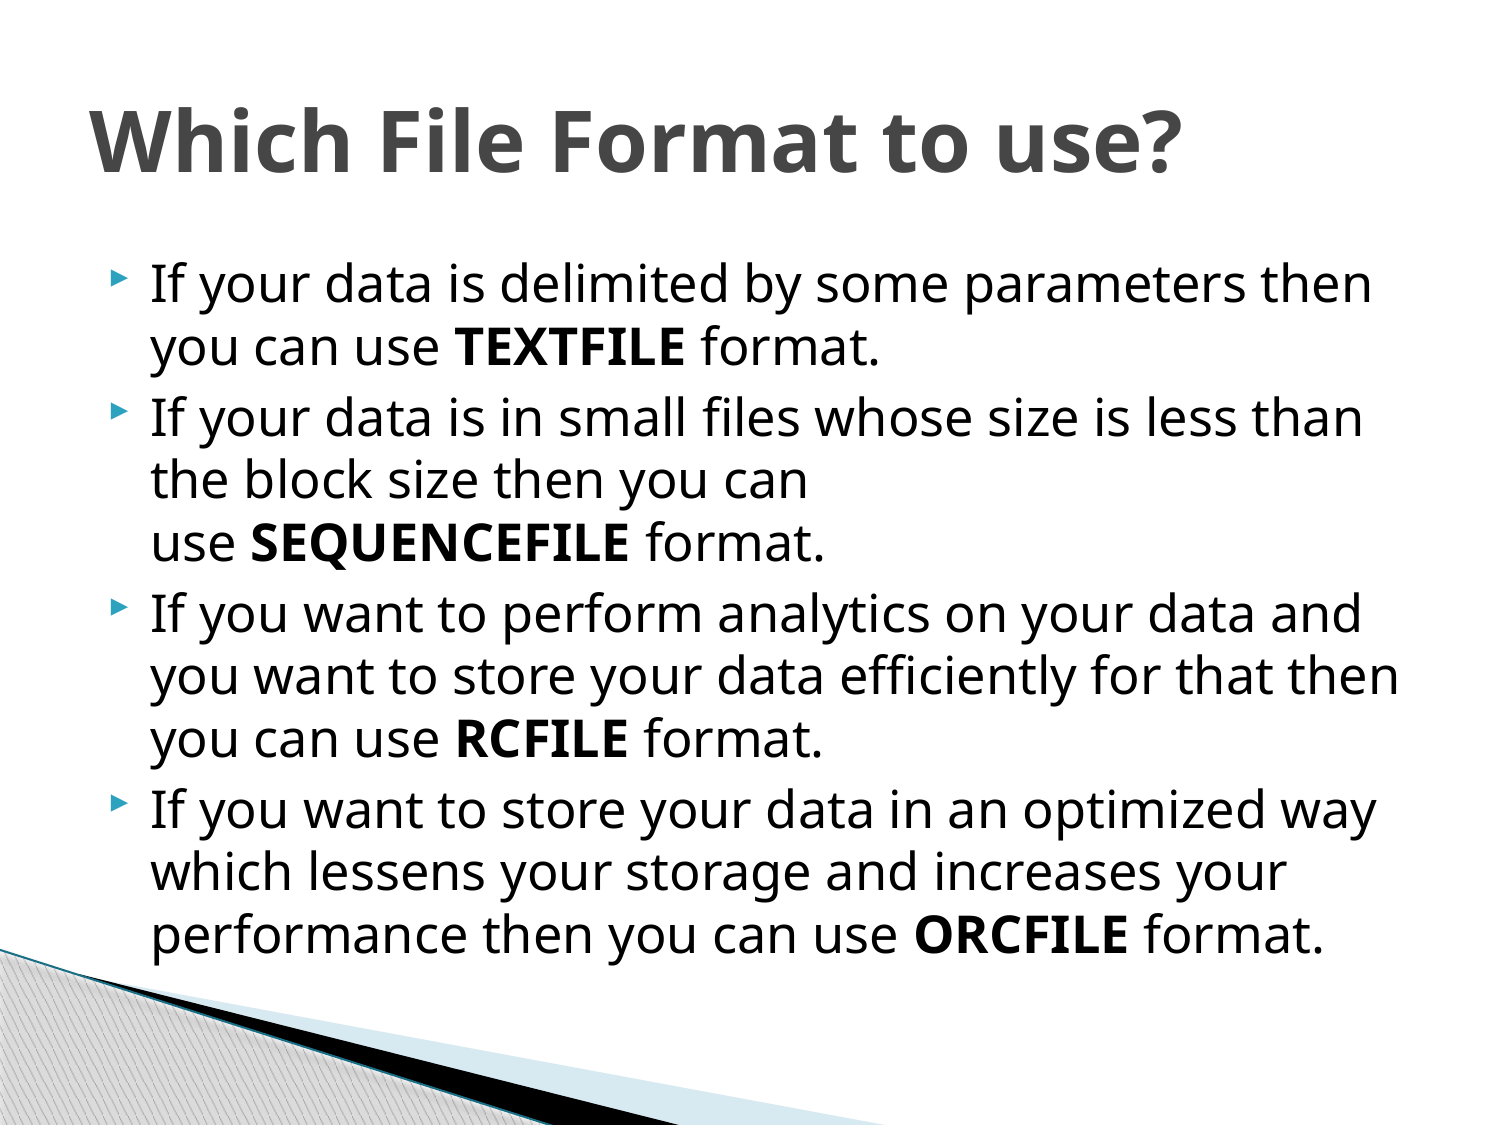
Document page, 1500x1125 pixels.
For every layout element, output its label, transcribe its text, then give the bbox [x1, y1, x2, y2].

title Which File Format to use? [75, 45, 1425, 233]
list If your data is delimited by some parameters then you can use TEXTFILE format. If your data is in small files whose size is less than the block size then you can use SEQUENCEFILE format. If you want to perform analytics on your data and you want to store your data efficiently for that then you can use RCFILE format. If you want to store your data in an optimized way which lessens your storage and increases your performance then you can use ORCFILE format. [75, 243, 1425, 986]
